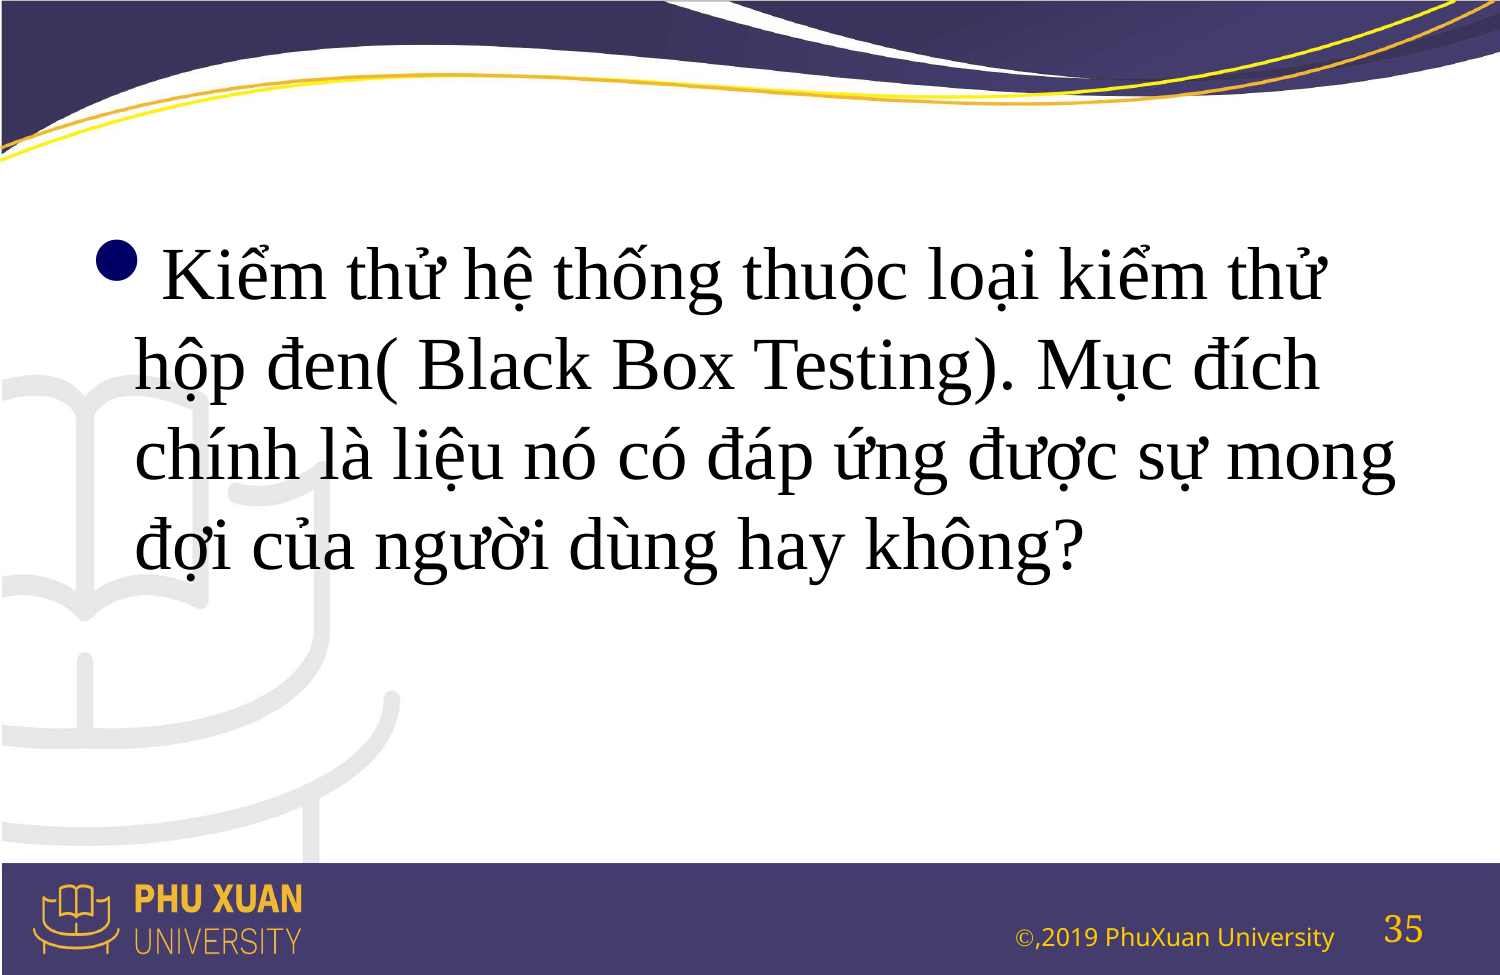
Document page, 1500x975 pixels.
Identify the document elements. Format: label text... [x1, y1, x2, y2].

list Kiểm thử hệ thống thuộc loại kiểm thử hộp đen( Black Box Testing). Mục đích chính là liệu nó có đáp ứng được sự mong đợi của người dùng hay không? [75, 216, 1425, 841]
picture [0, 0, 1500, 975]
slide_number 35 [1299, 903, 1425, 956]
